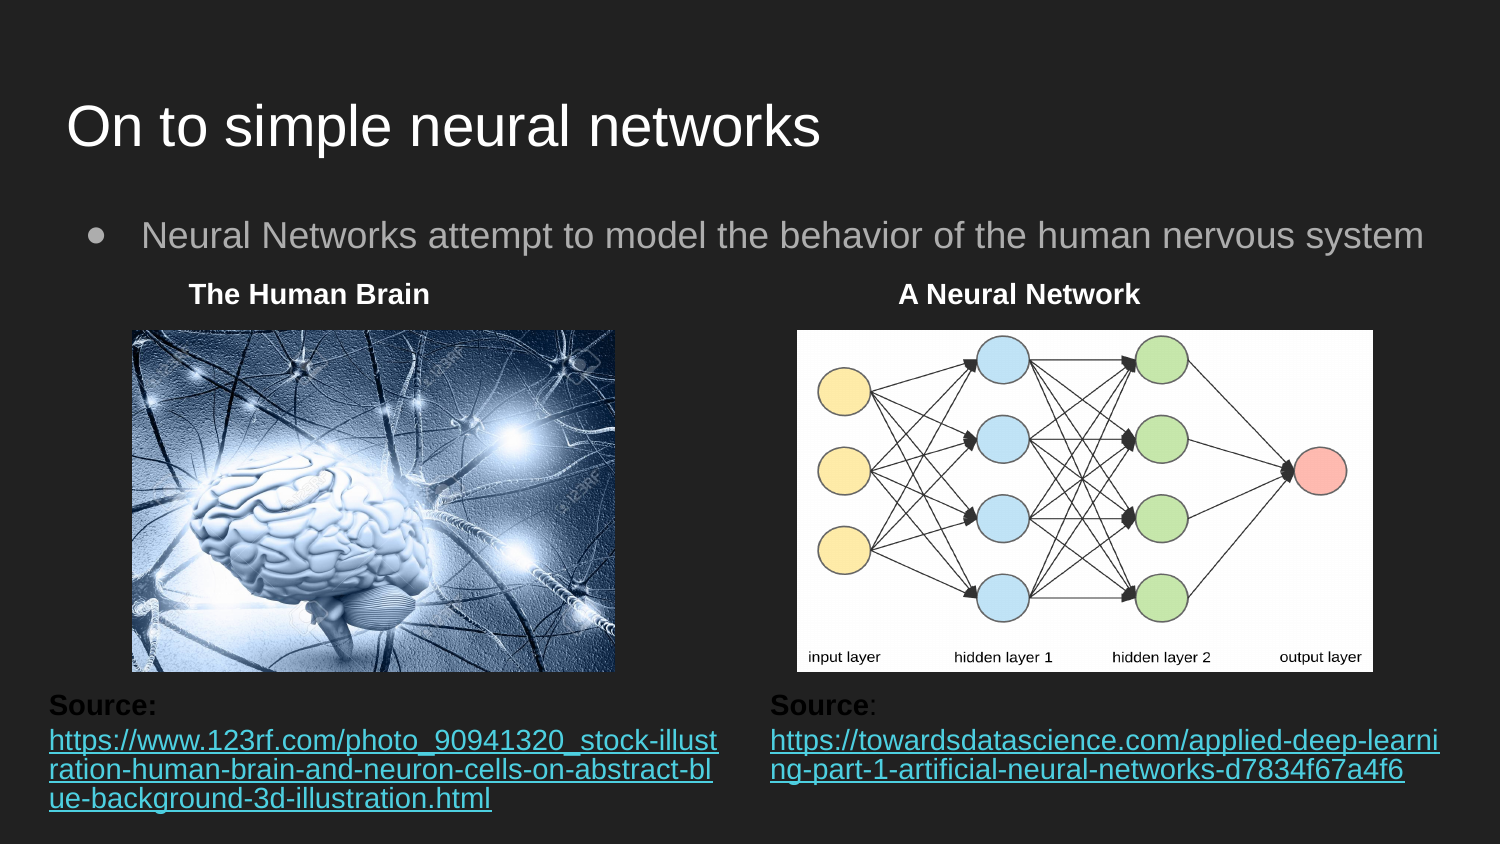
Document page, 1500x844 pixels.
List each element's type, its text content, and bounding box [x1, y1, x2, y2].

picture [131, 330, 615, 672]
text_box Source: https://towardsdatascience.com/applied-deep-learning-part-1-artificial-neural-networks-d7834f67a4f6 [755, 671, 1467, 772]
text_box Source: https://www.123rf.com/photo_90941320_stock-illustration-human-brain-and-neuron-cells-on-abstract-blue-background-3d-illustration.html [33, 671, 739, 795]
list Neural Networks attempt to model the behavior of the human nervous system [51, 189, 1449, 750]
text_box The Human Brain [173, 259, 501, 318]
text_box A Neural Network [883, 259, 1210, 318]
picture [796, 330, 1373, 672]
title On to simple neural networks [51, 72, 1449, 167]
